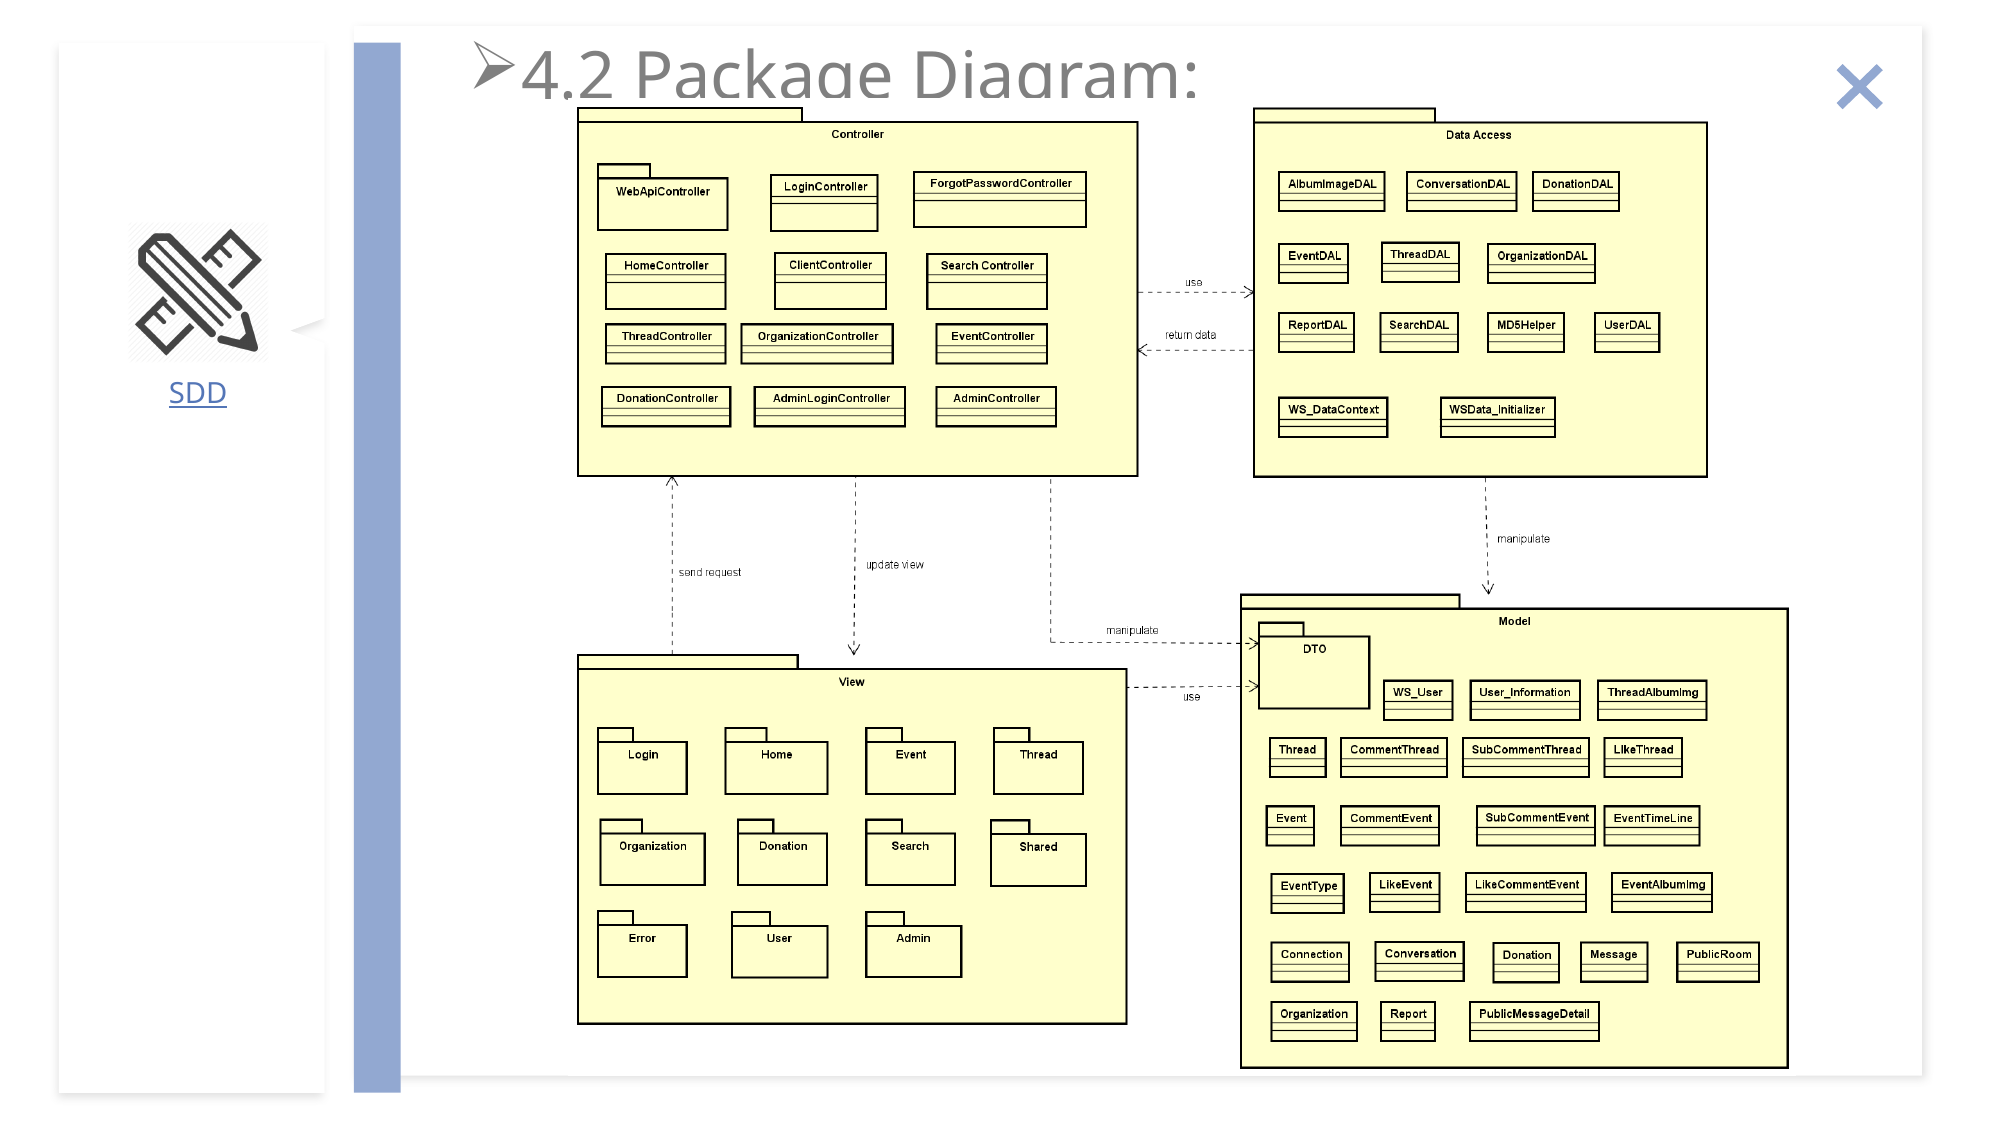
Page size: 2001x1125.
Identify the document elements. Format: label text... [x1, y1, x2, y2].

text_box [353, 42, 402, 1094]
text_box 4.2 Package Diagram: [453, 25, 1922, 121]
text_box SDD [99, 366, 297, 417]
text_box [353, 25, 1923, 1077]
text_box [57, 41, 326, 1094]
picture [127, 221, 269, 363]
picture [568, 98, 1796, 1076]
